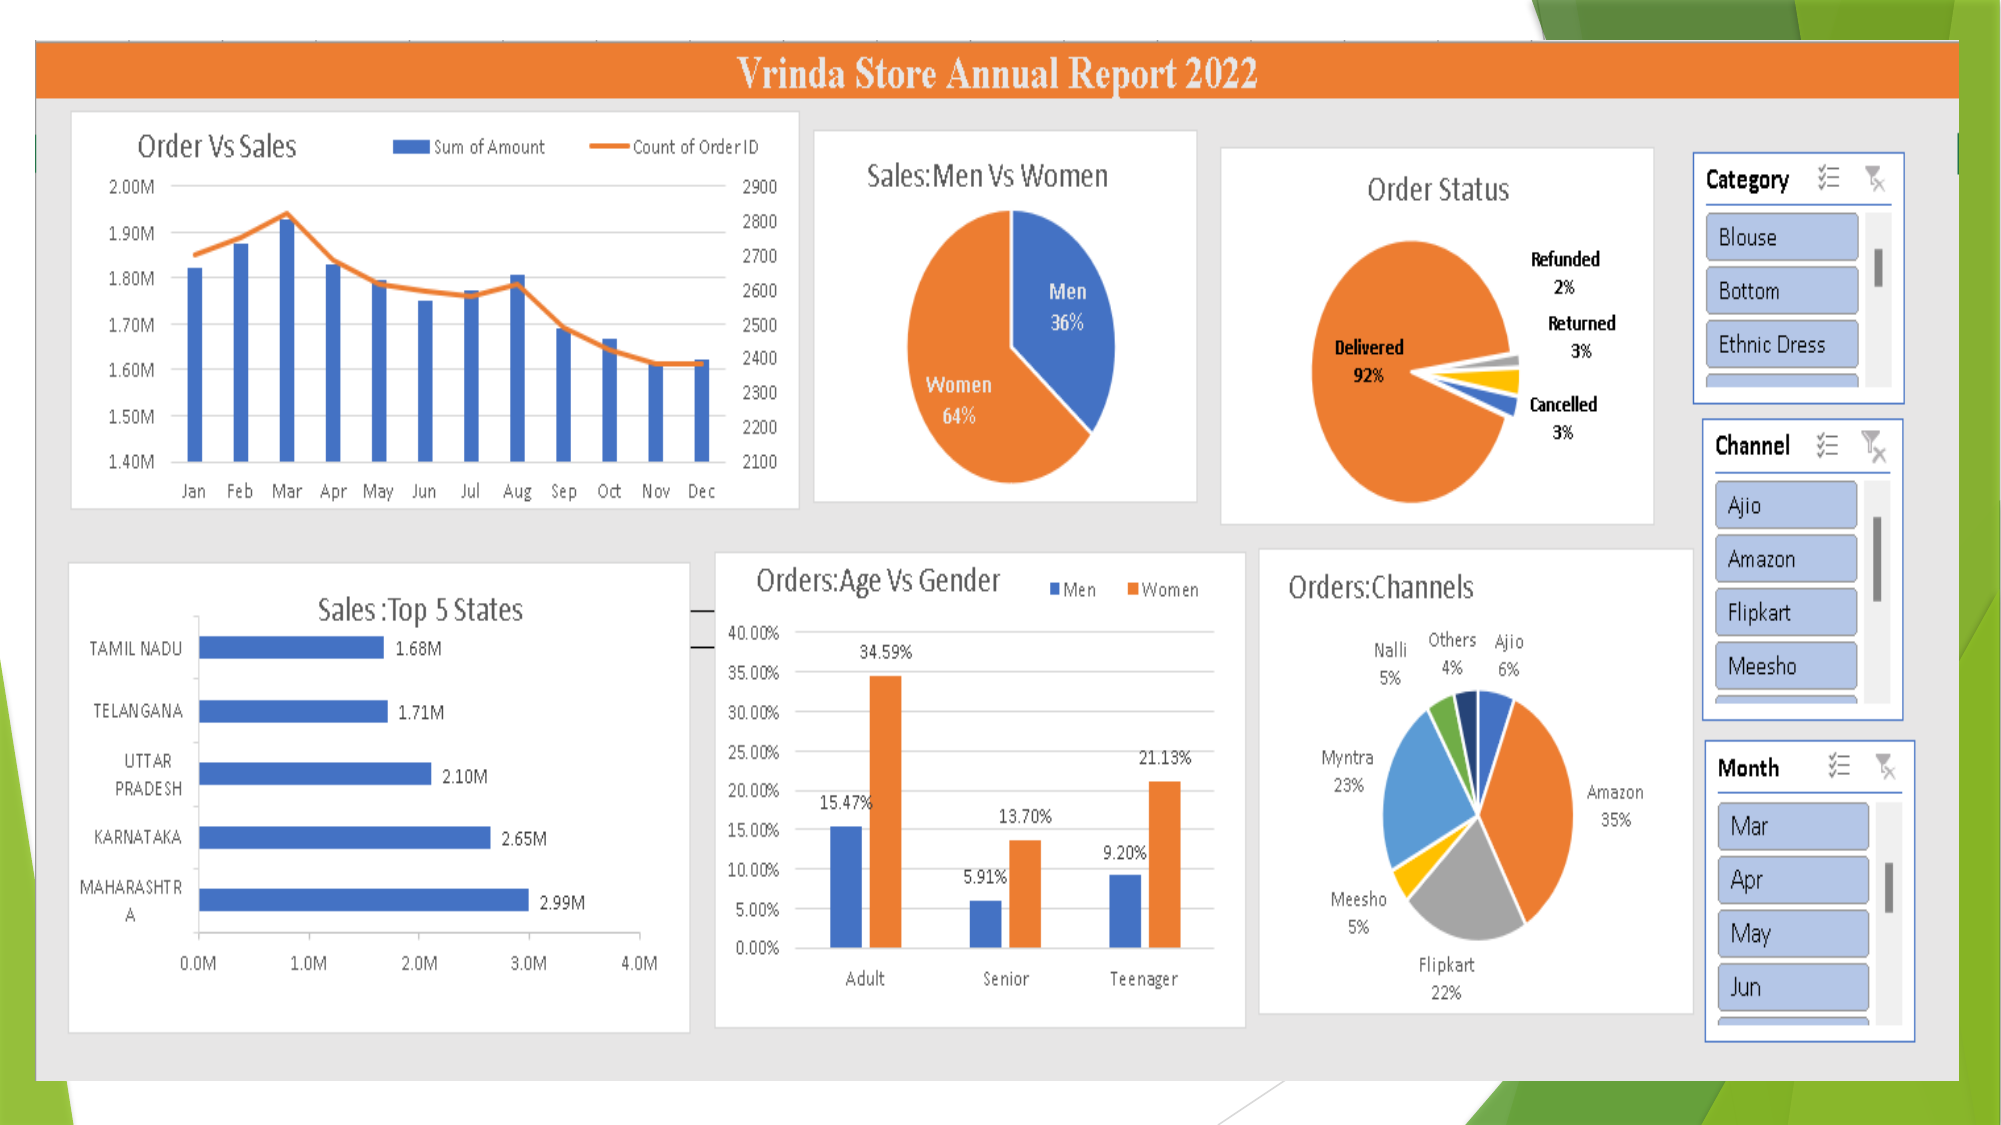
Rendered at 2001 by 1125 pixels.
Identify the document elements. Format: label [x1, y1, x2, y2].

list [34, 39, 1959, 1081]
